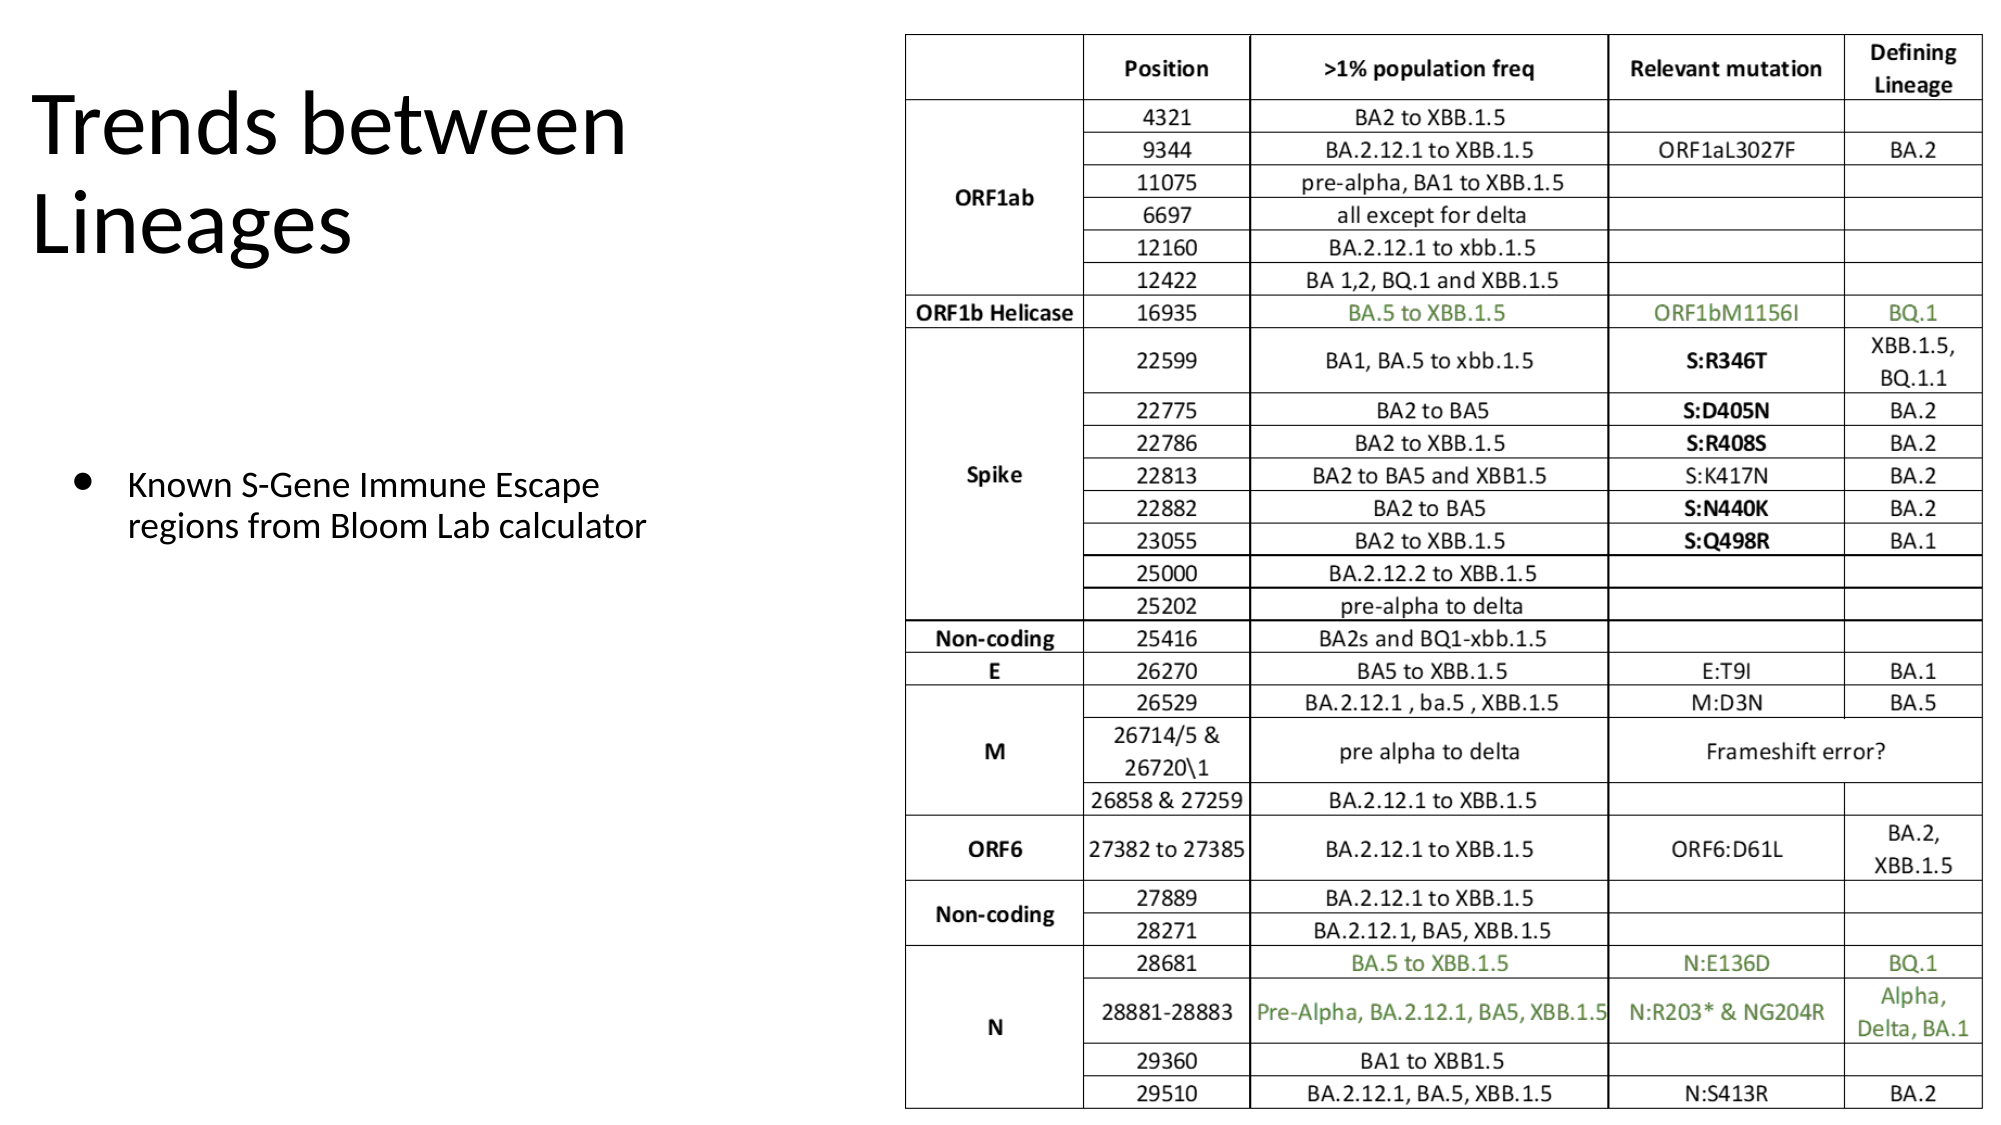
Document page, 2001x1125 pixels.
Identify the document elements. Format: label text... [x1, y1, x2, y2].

title Trends between Lineages [16, 9, 675, 340]
title Known S-Gene Immune Escape regions from Bloom Lab calculator [37, 372, 696, 703]
picture [904, 34, 1984, 1110]
